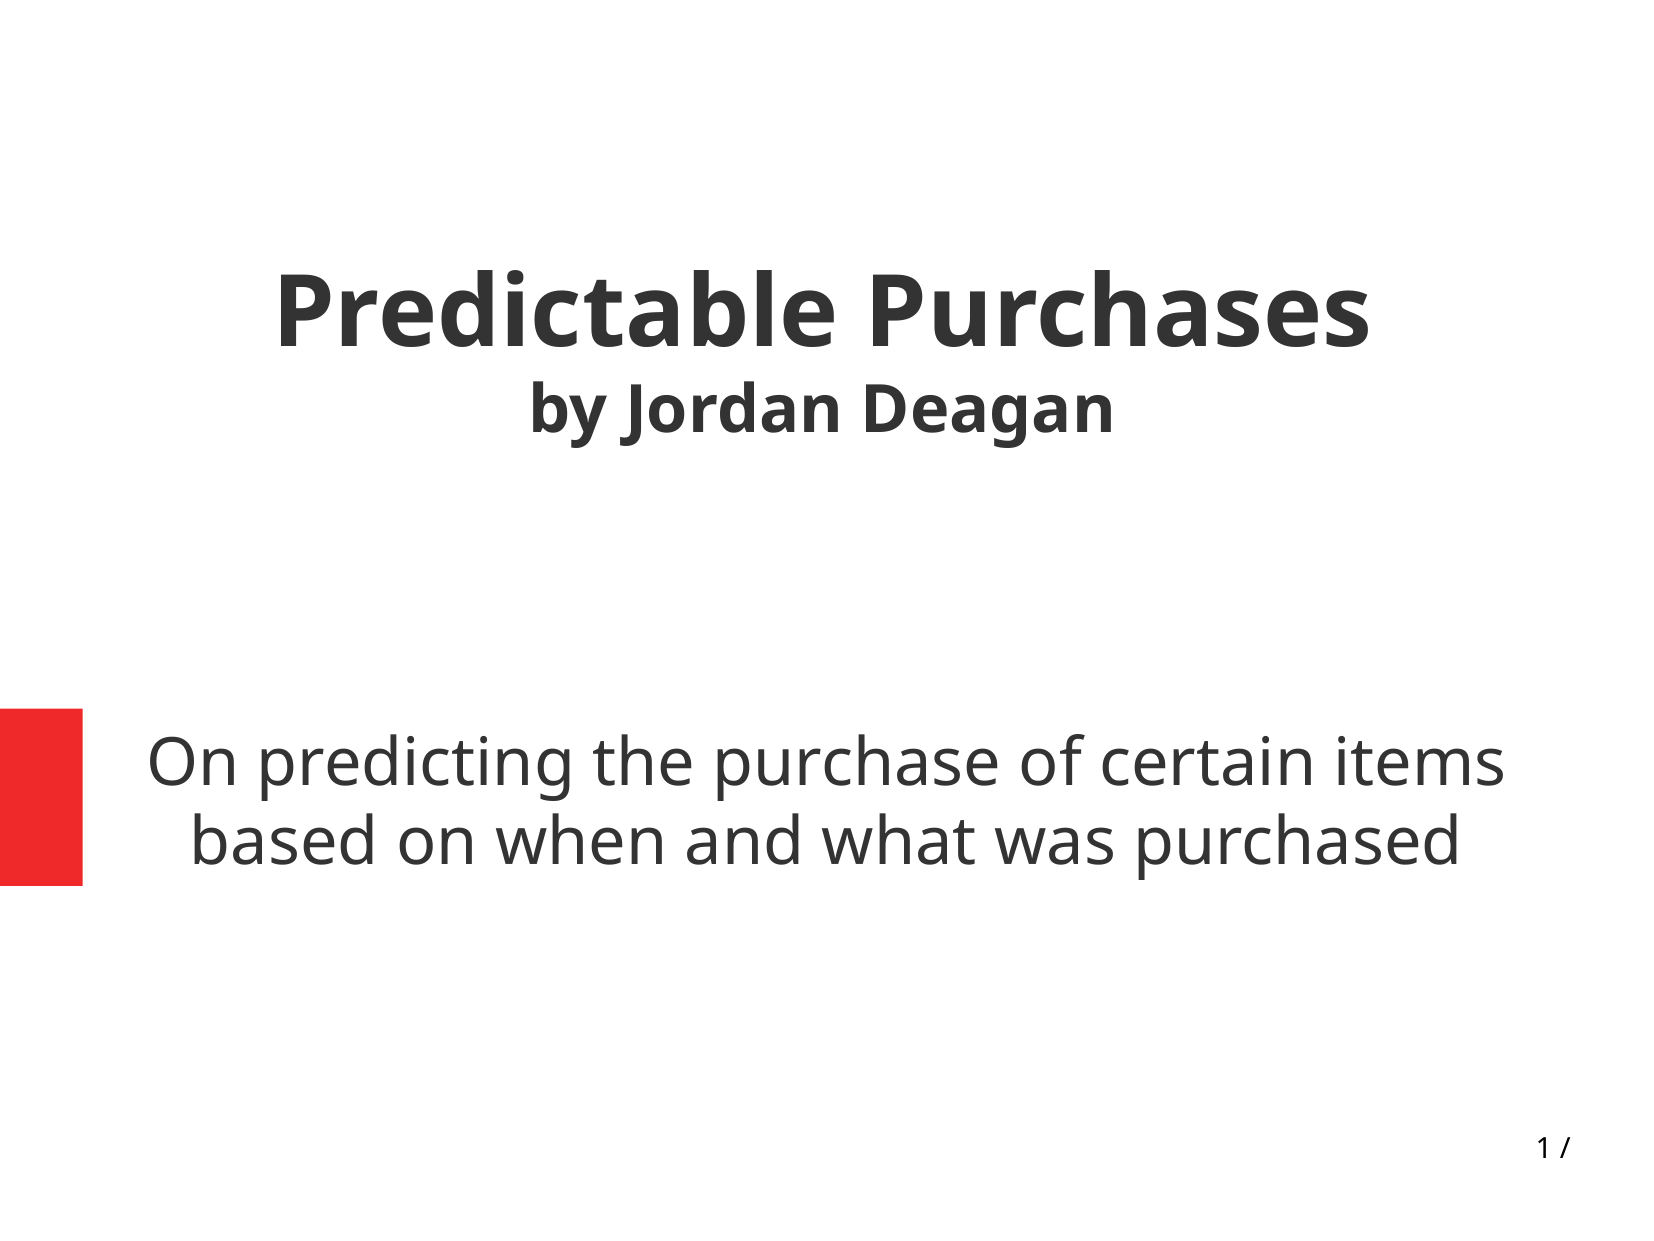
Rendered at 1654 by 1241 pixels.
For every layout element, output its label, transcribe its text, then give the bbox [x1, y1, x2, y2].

title Predictable Purchases by Jordan Deagan [120, 210, 1526, 483]
subtitle On predicting the purchase of certain items based on when and what was purchased [124, 681, 1530, 915]
slide_number 1 / [1185, 1129, 1571, 1216]
